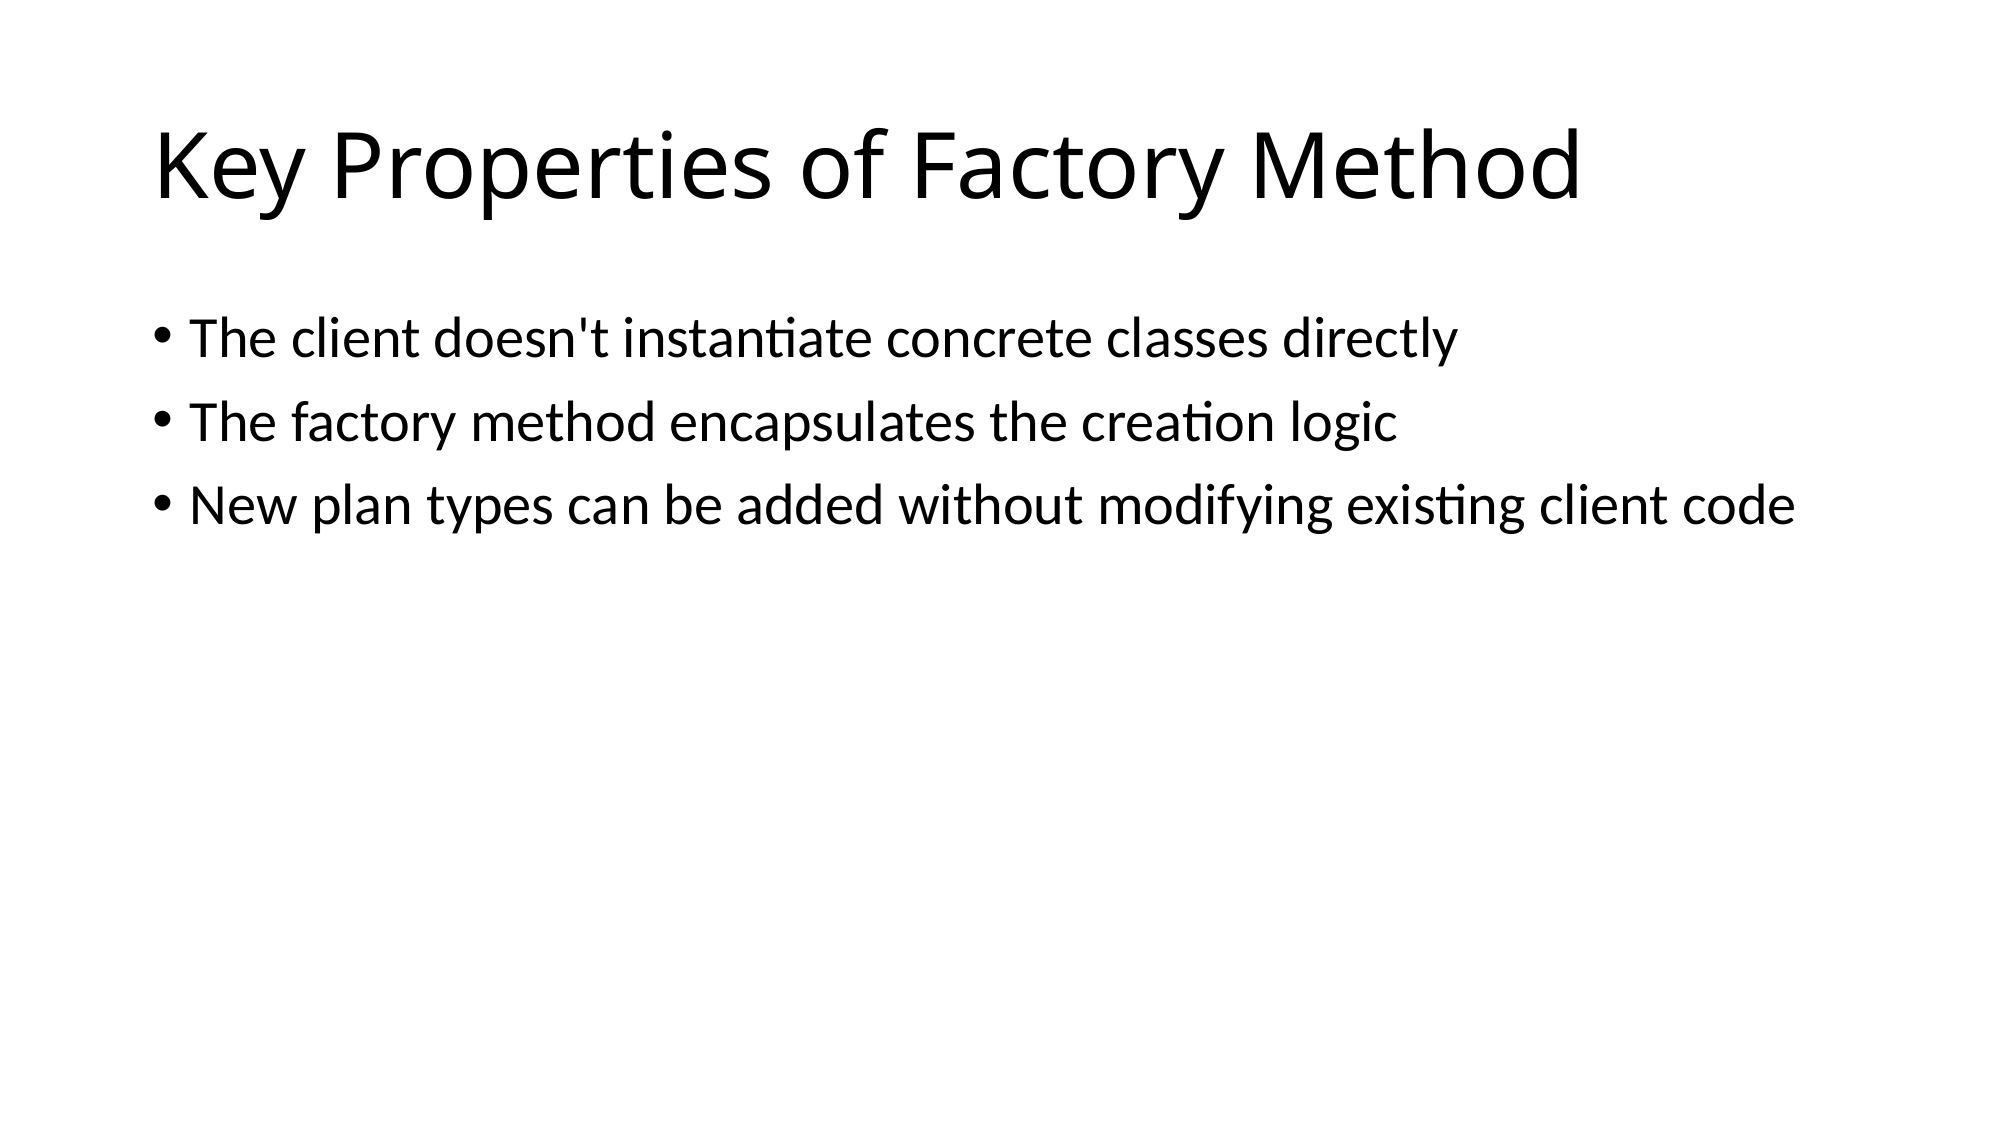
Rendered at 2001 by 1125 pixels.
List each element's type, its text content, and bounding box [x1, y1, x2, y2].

title Key Properties of Factory Method [137, 59, 1863, 278]
list The client doesn't instantiate concrete classes directly The factory method encapsulates the creation logic New plan types can be added without modifying existing client code [137, 299, 1863, 1014]
